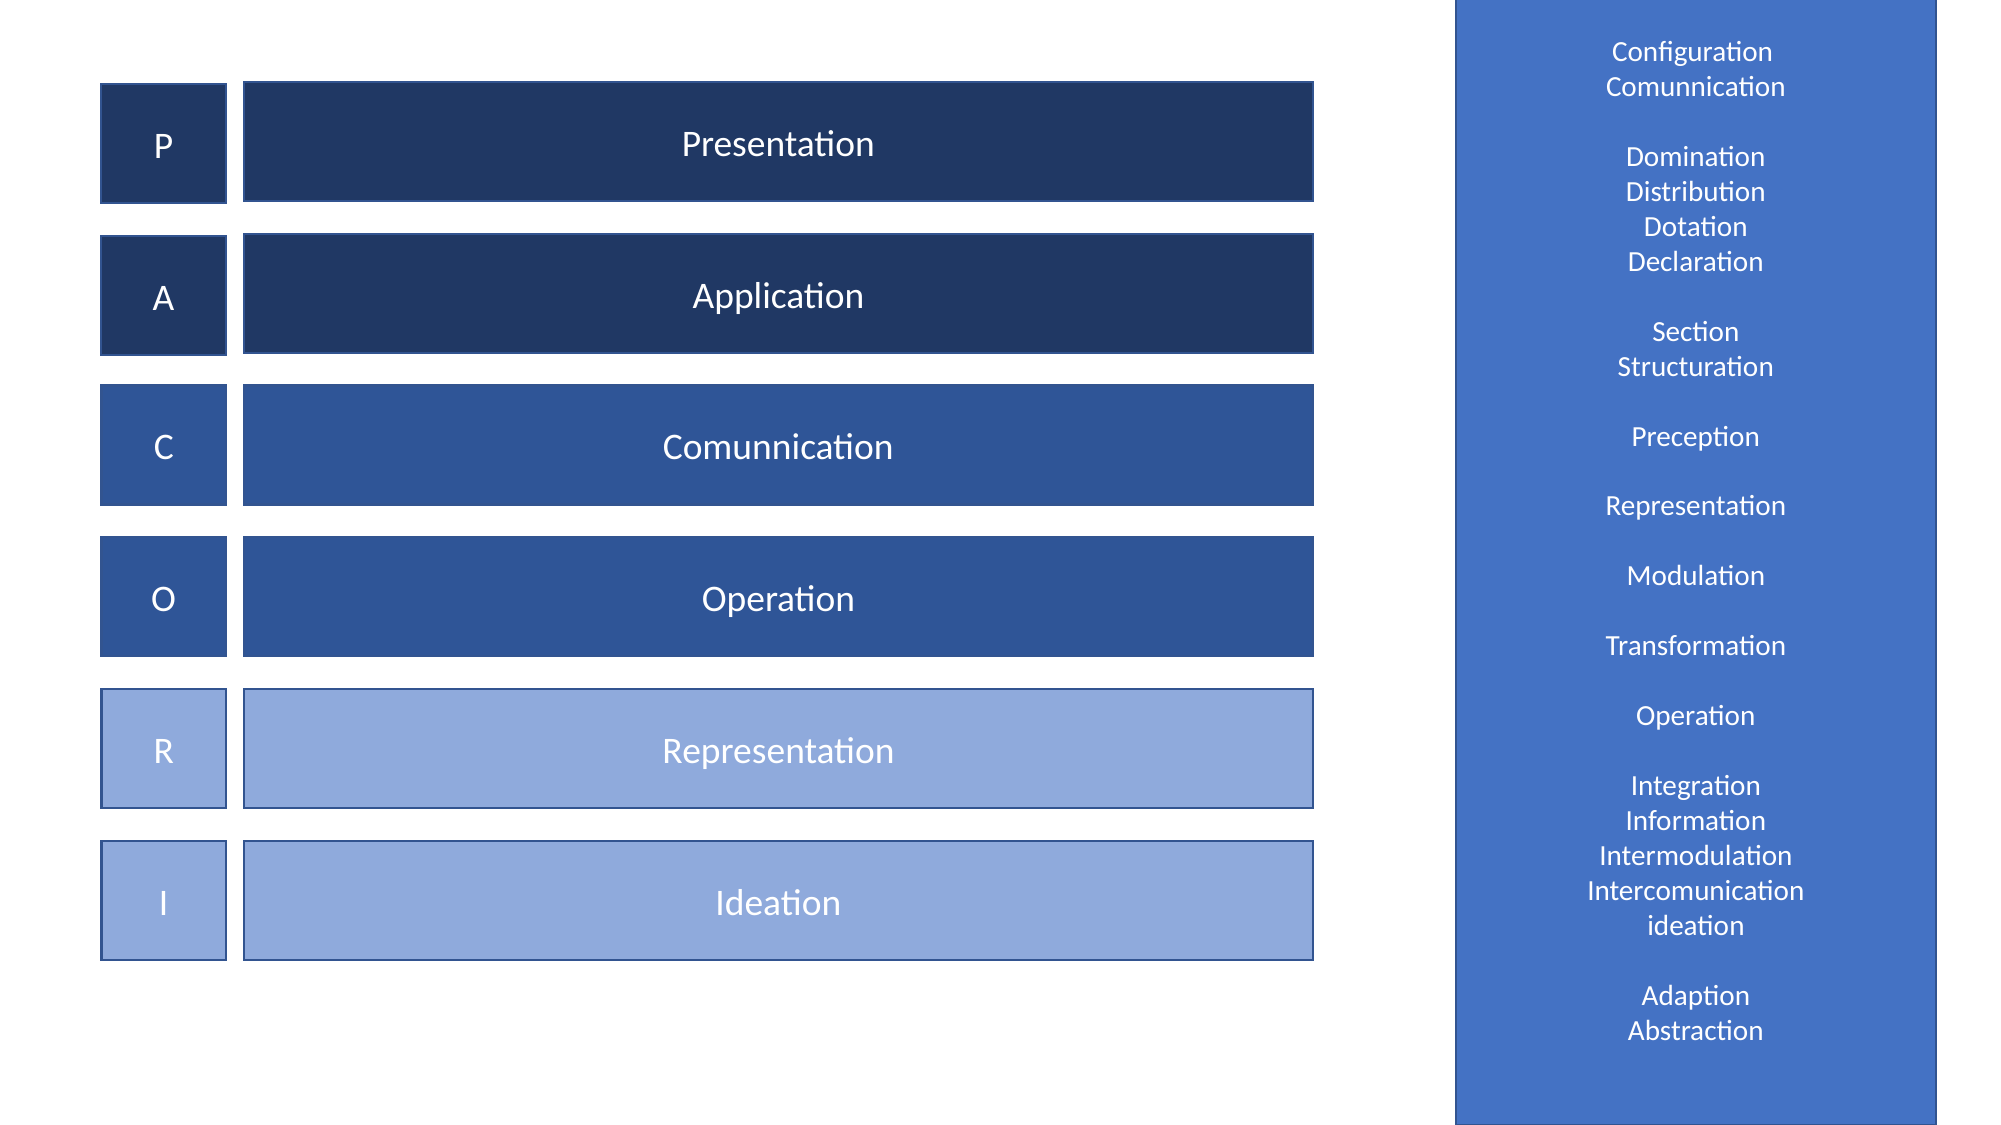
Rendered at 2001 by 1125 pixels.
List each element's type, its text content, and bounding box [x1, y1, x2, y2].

text_box Presentation [243, 81, 1314, 202]
text_box A [100, 235, 227, 356]
text_box Ideation [243, 840, 1314, 961]
text_box Representation [243, 688, 1314, 809]
text_box C [100, 384, 227, 506]
text_box P [100, 83, 227, 204]
text_box Operation [243, 536, 1314, 657]
text_box Configuration Comunnication Domination Distribution Dotation Declaration Section Structuration Preception Representation Modulation Transformation Operation Integration Information Intermodulation Intercomunication ideation Adaption Abstraction [1455, 0, 1937, 1125]
text_box Application [243, 233, 1314, 354]
text_box Comunnication [243, 384, 1314, 506]
text_box O [100, 536, 227, 657]
text_box I [100, 840, 227, 961]
text_box R [100, 688, 227, 809]
